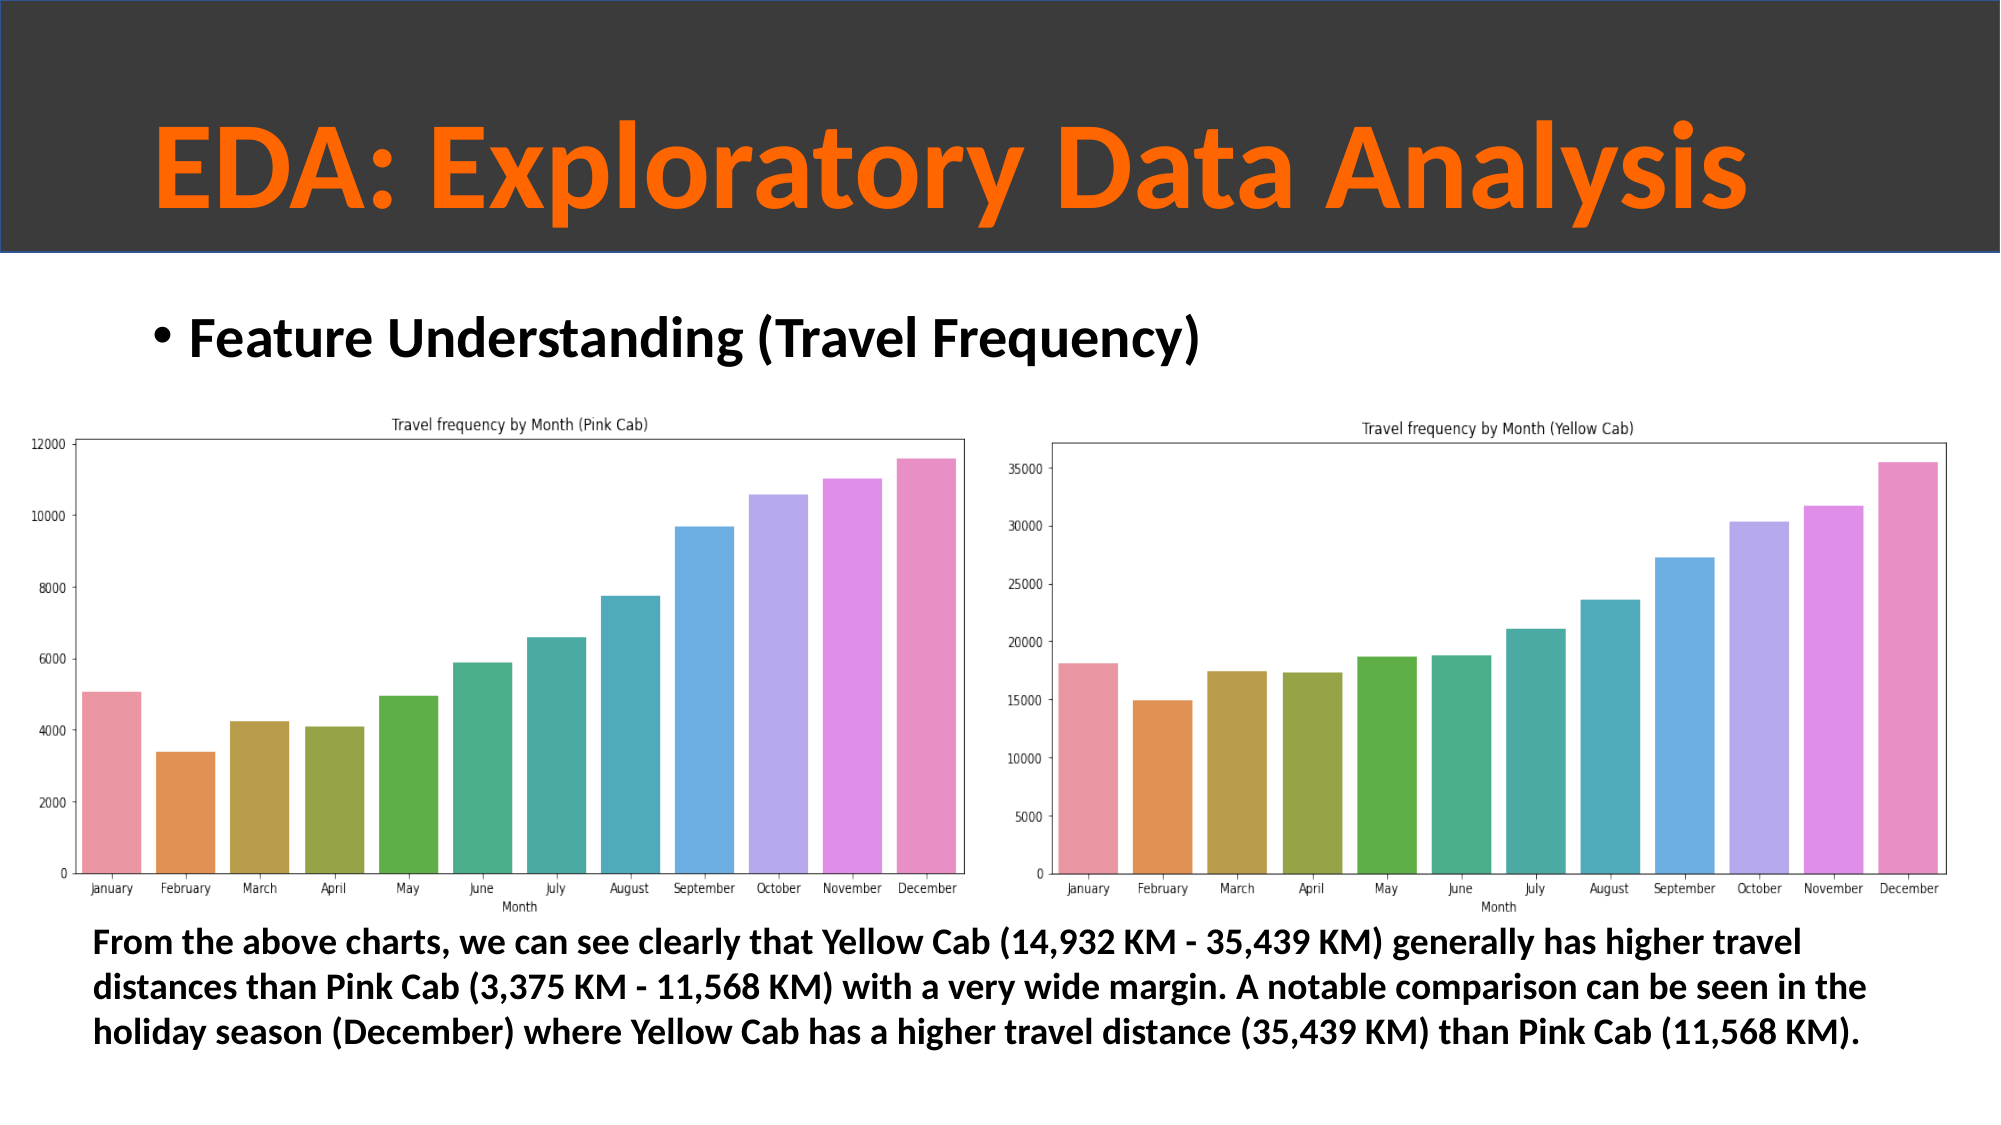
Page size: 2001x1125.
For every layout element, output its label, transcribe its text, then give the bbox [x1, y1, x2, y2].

text_box From the above charts, we can see clearly that Yellow Cab (14,932 KM - 35,439 KM) generally has higher travel distances than Pink Cab (3,375 KM - 11,568 KM) with a very wide margin. A notable comparison can be seen in the holiday season (December) where Yellow Cab has a higher travel distance (35,439 KM) than Pink Cab (11,568 KM). [78, 909, 1944, 1060]
title EDA: Exploratory Data Analysis [137, 59, 1863, 278]
picture [999, 412, 1954, 924]
text_box [0, 0, 2000, 253]
list Feature Understanding (Travel Frequency) [137, 299, 1863, 909]
picture [23, 408, 972, 924]
